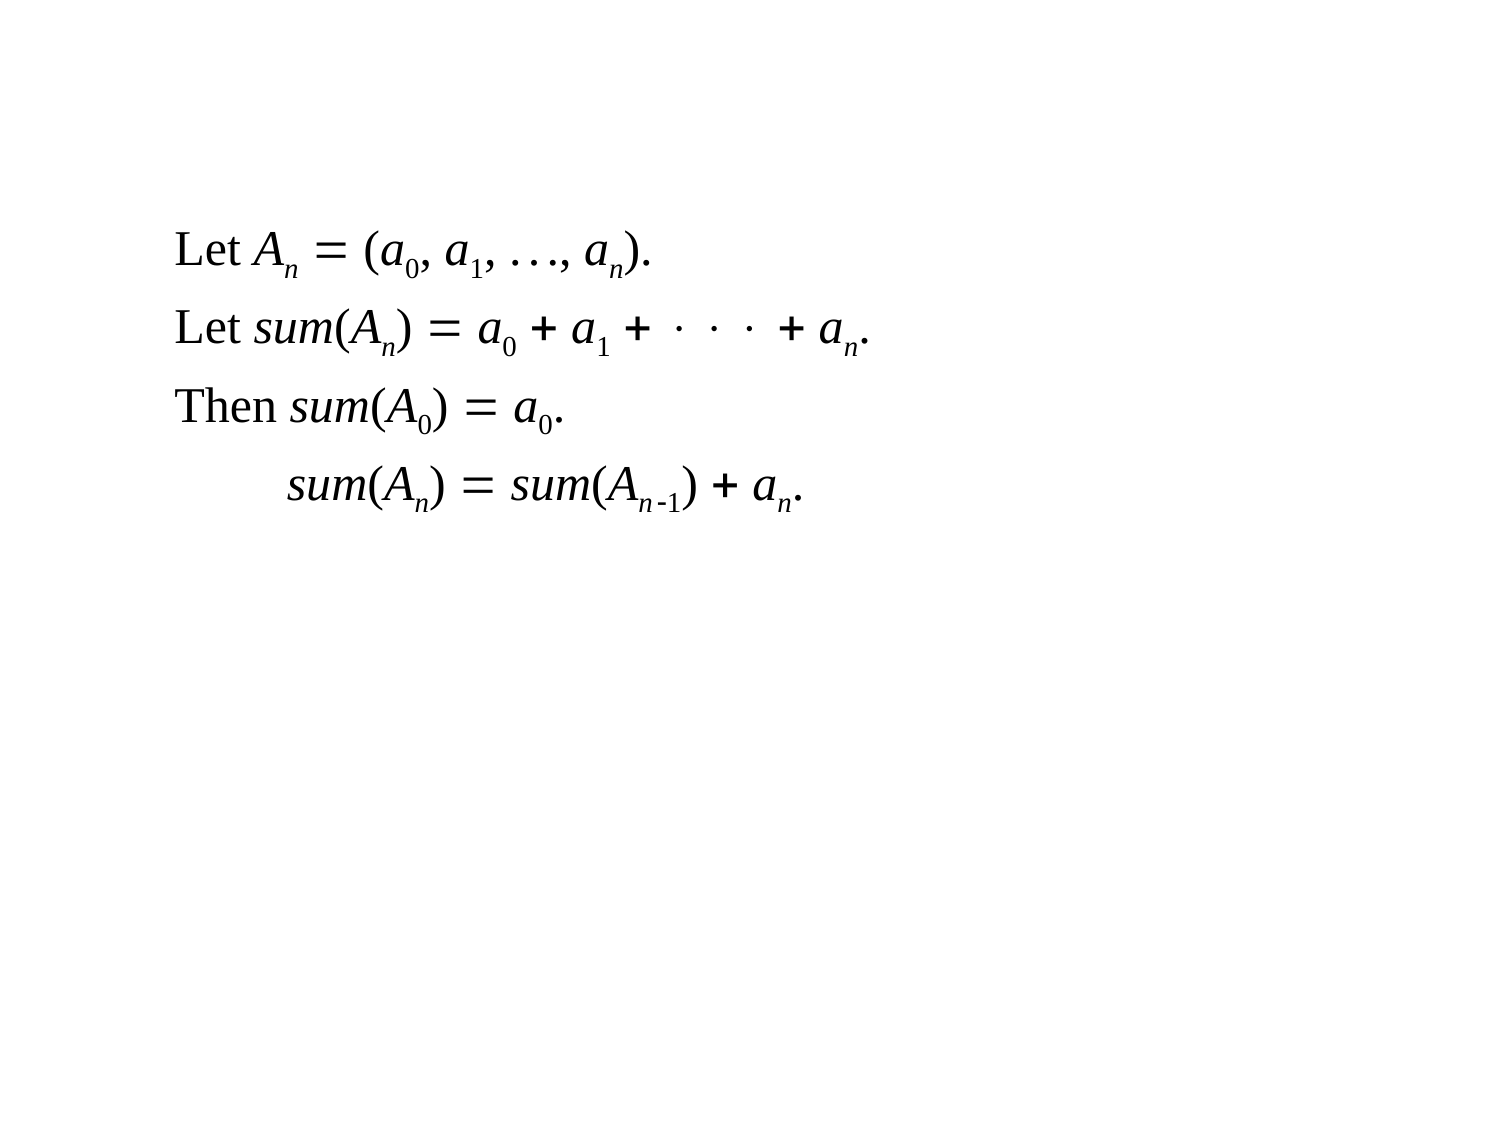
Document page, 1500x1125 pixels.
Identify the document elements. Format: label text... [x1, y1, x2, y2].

list Let An = (a0, a1, ..., an). Let sum(An) = a0 + a1 +  + an. Then sum(A0) = a0. sum(An) = sum(An-1) + an. [159, 207, 1341, 918]
